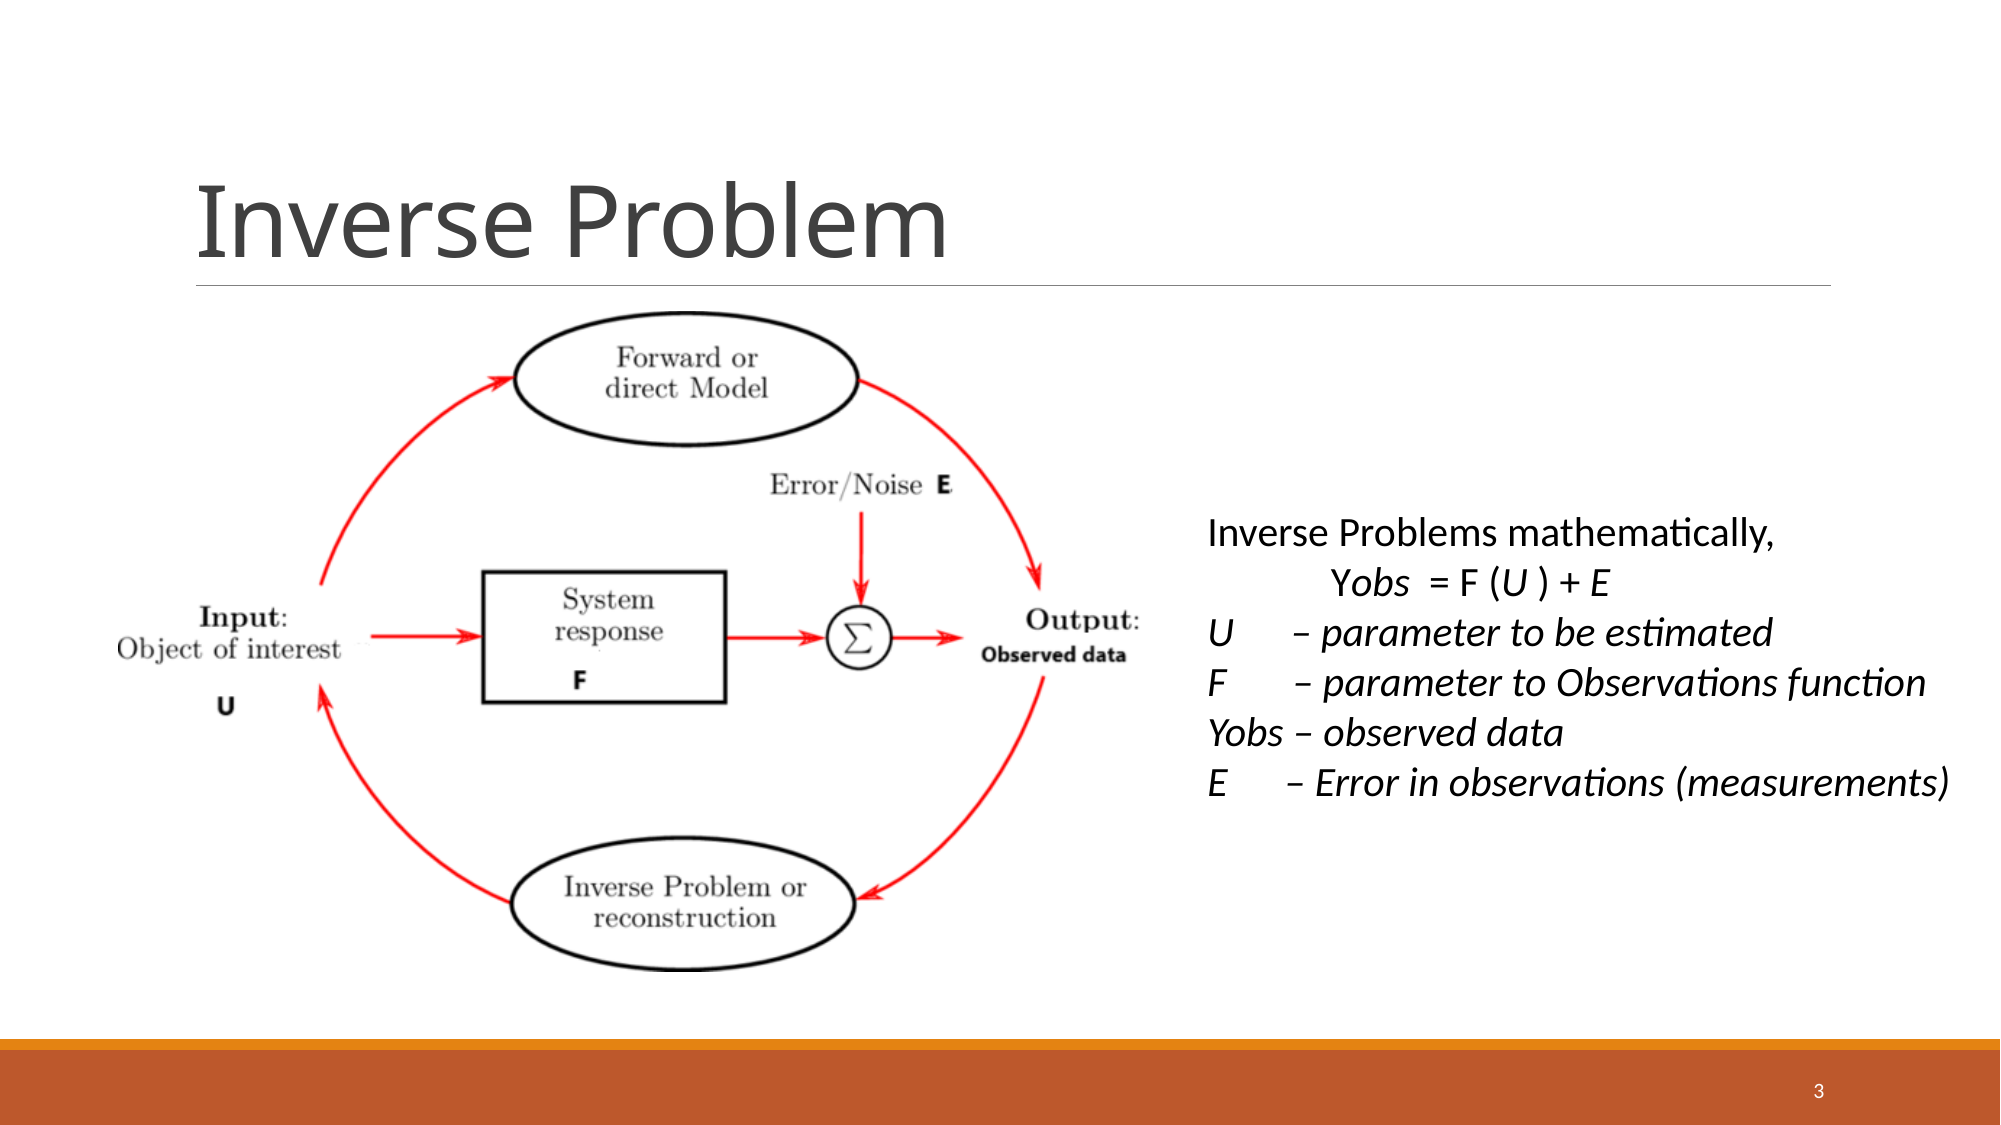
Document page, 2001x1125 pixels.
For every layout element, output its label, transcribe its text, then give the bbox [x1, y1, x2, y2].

title Inverse Problem [180, 47, 1830, 285]
slide_number 3 [1624, 1059, 1840, 1120]
text_box Inverse Problems mathematically, Yobs = F (U ) + E U – parameter to be estimated F – parameter to Observations function Yobs – observed data E – Error in observations (measurements) [1192, 497, 2000, 813]
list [117, 311, 1148, 972]
